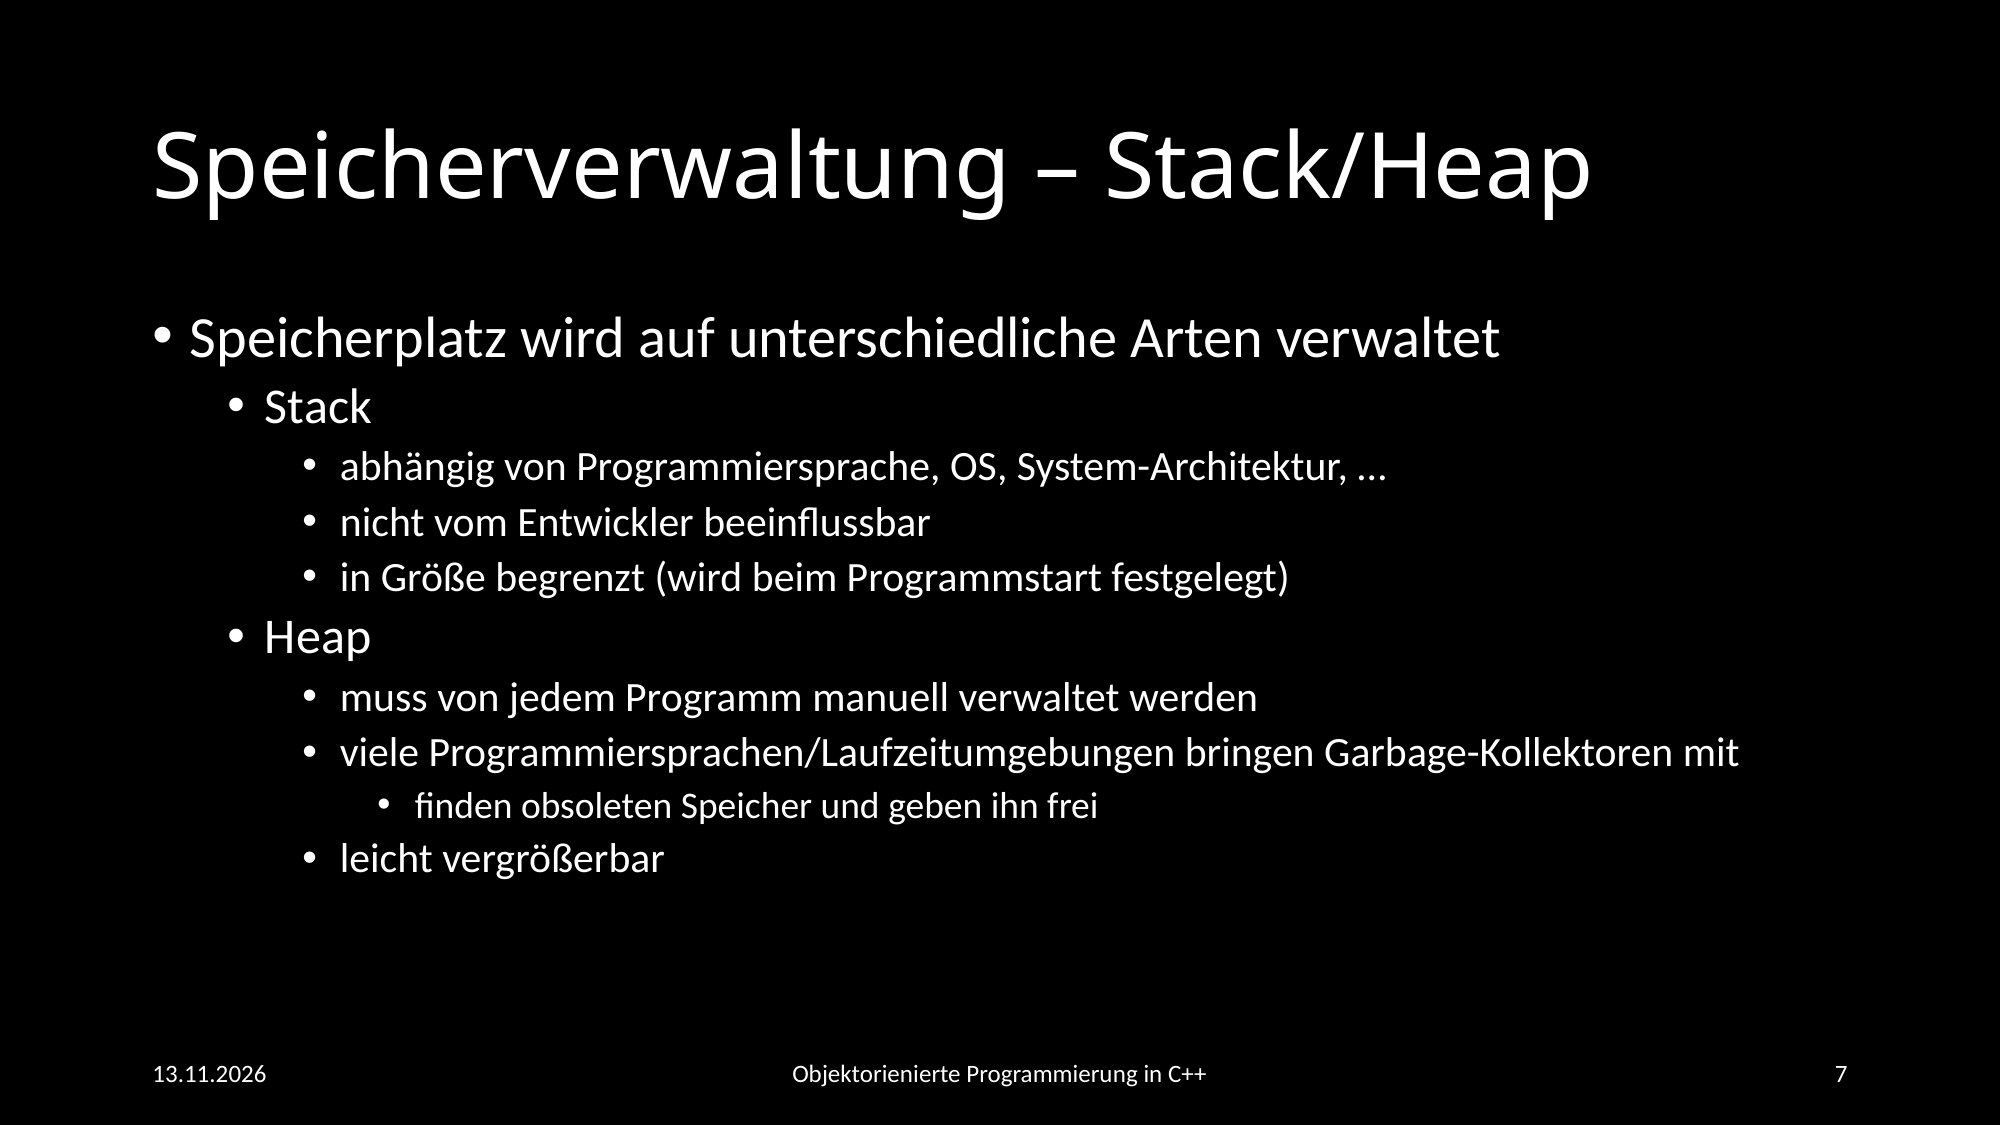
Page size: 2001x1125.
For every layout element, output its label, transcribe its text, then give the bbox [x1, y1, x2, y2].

list Speicherplatz wird auf unterschiedliche Arten verwaltet Stack abhängig von Programmiersprache, OS, System-Architektur, … nicht vom Entwickler beeinflussbar in Größe begrenzt (wird beim Programmstart festgelegt) Heap muss von jedem Programm manuell verwaltet werden viele Programmiersprachen/Laufzeitumgebungen bringen Garbage-Kollektoren mit finden obsoleten Speicher und geben ihn frei leicht vergrößerbar [137, 299, 1863, 1014]
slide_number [137, 1042, 588, 1103]
title Speicherverwaltung – Stack/Heap [137, 59, 1863, 278]
slide_number 7 [1412, 1042, 1863, 1103]
footer Objektorienierte Programmierung in C++ [662, 1042, 1338, 1103]
